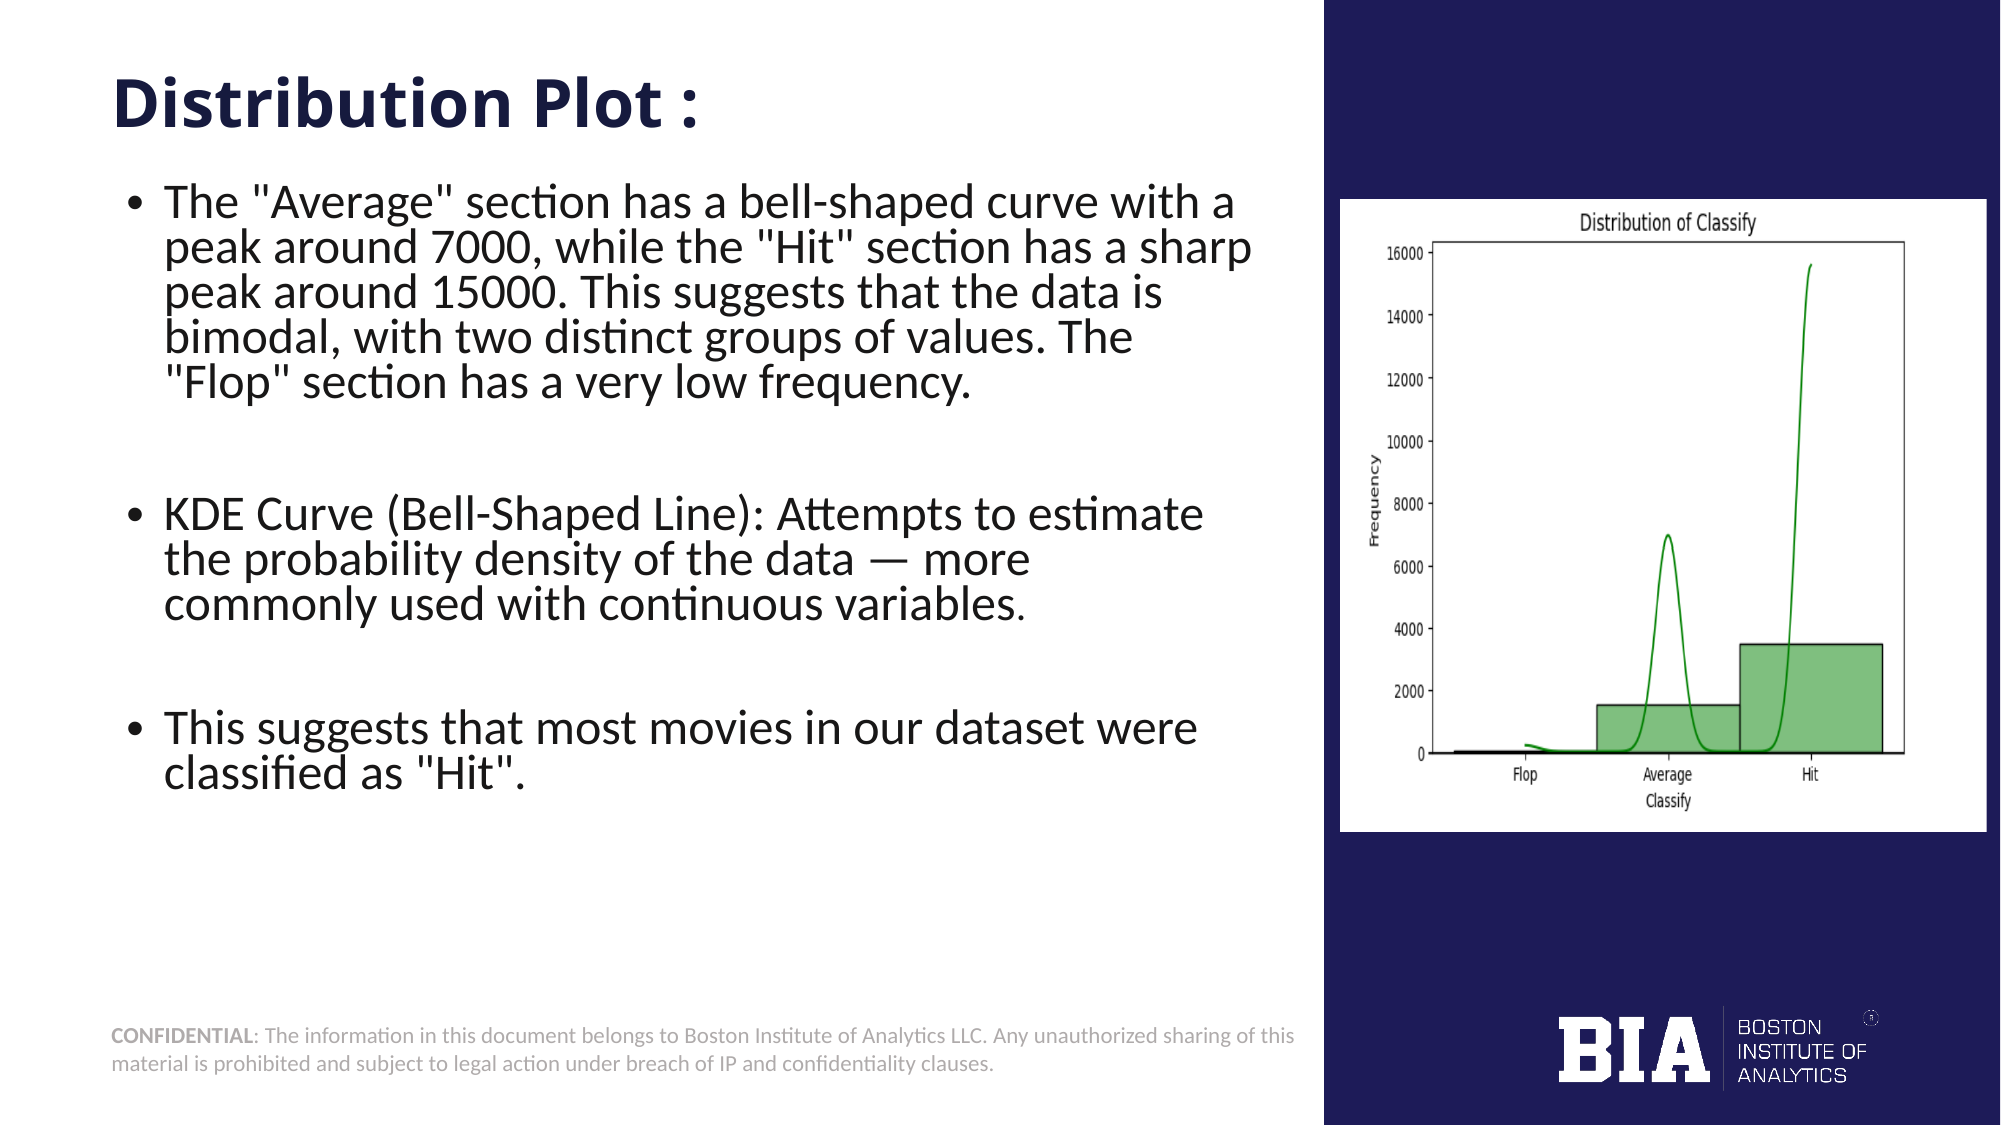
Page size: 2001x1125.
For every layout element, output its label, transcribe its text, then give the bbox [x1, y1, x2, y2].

list The "Average" section has a bell-shaped curve with a peak around 7000, while the "Hit" section has a sharp peak around 15000. This suggests that the data is bimodal, with two distinct groups of values. The "Flop" section has a very low frequency. KDE Curve (Bell-Shaped Line): Attempts to estimate the probability density of the data — more commonly used with continuous variables. This suggests that most movies in our dataset were classified as "Hit". [111, 174, 1269, 994]
title Distribution Plot : [111, 51, 1309, 155]
picture [1559, 1003, 1881, 1093]
picture [1339, 199, 1987, 832]
